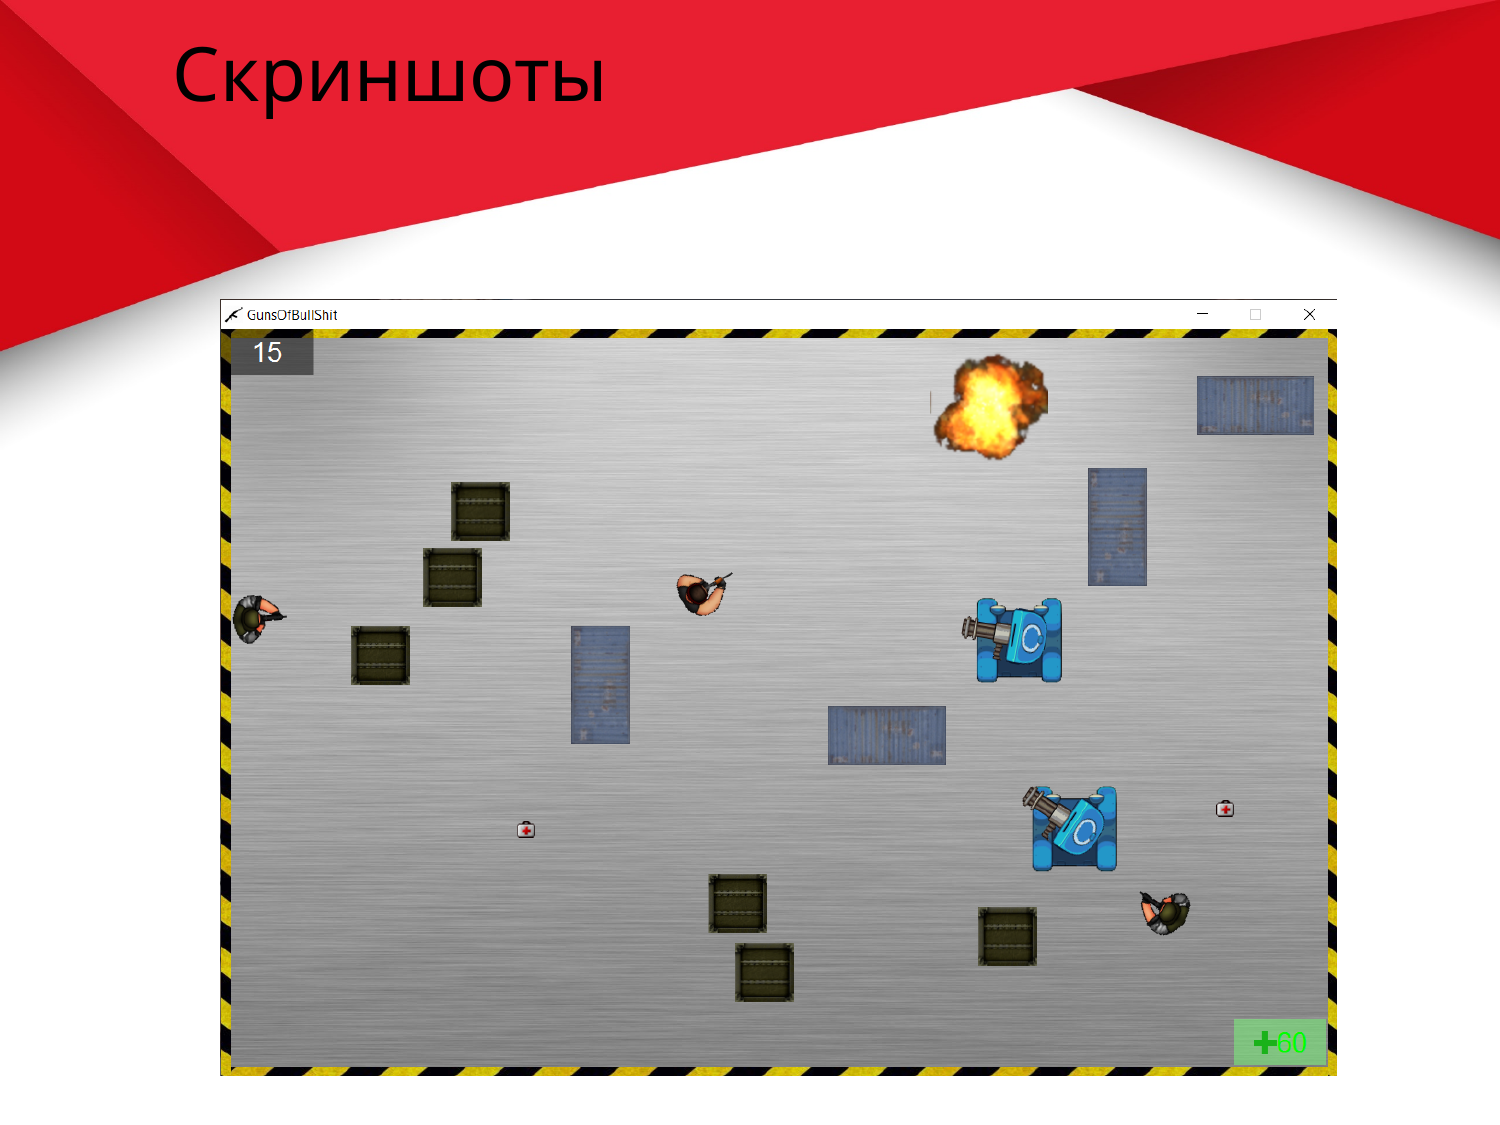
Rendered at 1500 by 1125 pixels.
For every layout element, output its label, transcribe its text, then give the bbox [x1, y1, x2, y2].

text_box Скриншоты [158, 19, 624, 124]
picture [0, 0, 1500, 1125]
